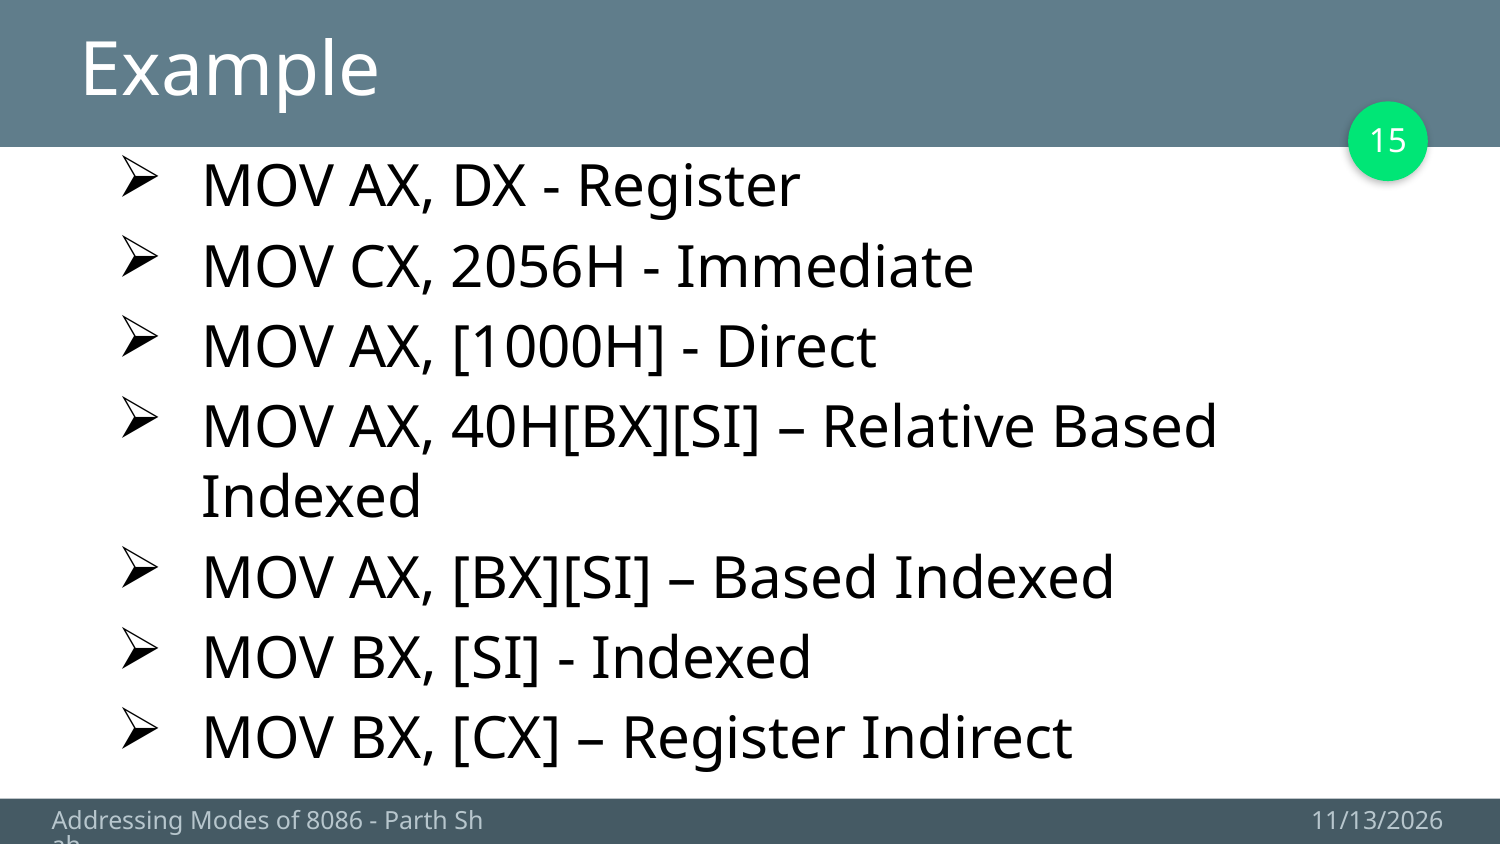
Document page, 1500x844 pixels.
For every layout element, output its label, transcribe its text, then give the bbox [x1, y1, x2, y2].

title Example [64, 23, 1447, 77]
list MOV AX, DX - Register MOV CX, 2056H - Immediate MOV AX, [1000H] - Direct MOV AX, 40H[BX][SI] – Relative Based Indexed MOV AX, [BX][SI] – Based Indexed MOV BX, [SI] - Indexed MOV BX, [CX] – Register Indirect [102, 141, 1463, 697]
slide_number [1108, 798, 1459, 844]
slide_number 15 [1343, 119, 1433, 165]
footer Addressing Modes of 8086 - Parth Shah [36, 798, 512, 844]
